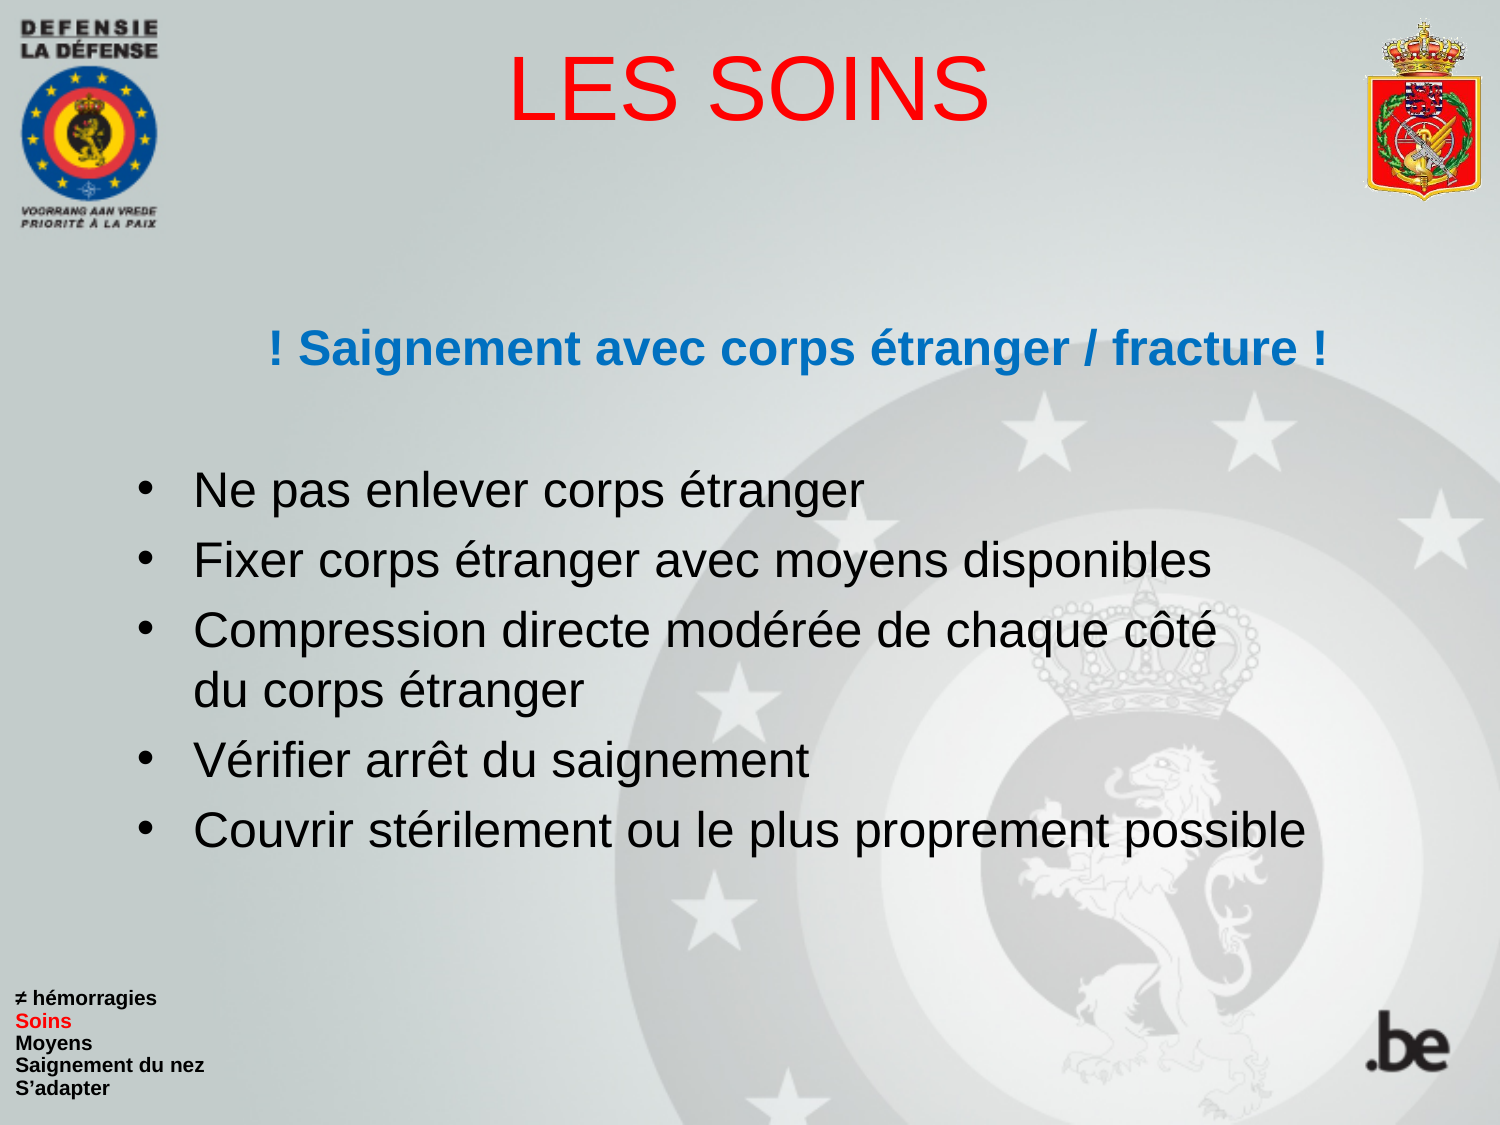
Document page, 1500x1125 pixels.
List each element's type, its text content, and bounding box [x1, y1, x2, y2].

picture [0, 0, 1500, 1125]
title LES SOINS [74, 44, 1426, 233]
text_box ≠ hémorragies Soins Moyens Saignement du nez S’adapter [0, 955, 243, 1108]
list ! Saignement avec corps étranger / fracture ! Ne pas enlever corps étranger Fixer corps étranger avec moyens disponibles Compression directe modérée de chaque côté du corps étranger Vérifier arrêt du saignement Couvrir stérilement ou le plus proprement possible [121, 207, 1459, 951]
